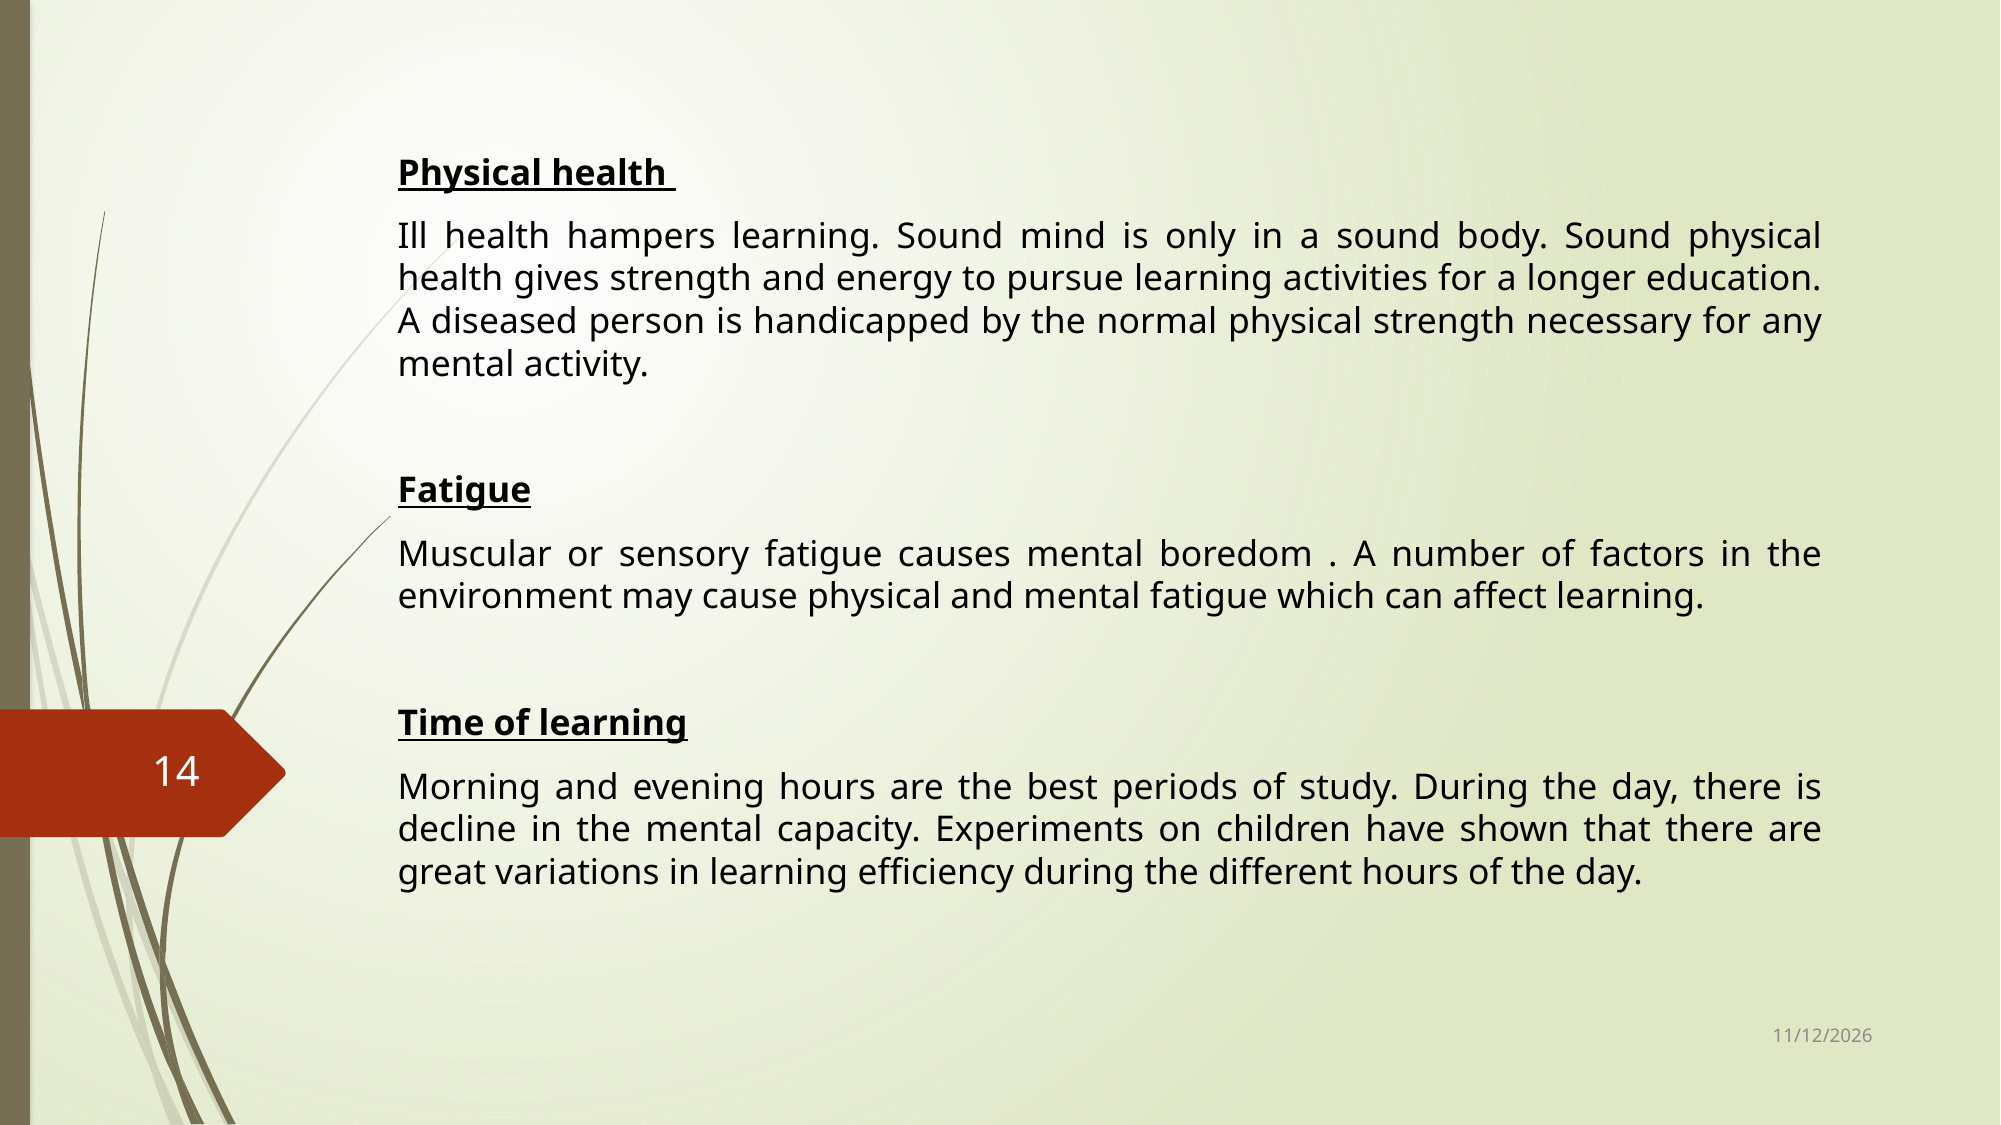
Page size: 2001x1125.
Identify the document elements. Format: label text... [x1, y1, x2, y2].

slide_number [1699, 1005, 1888, 1067]
subtitle Physical health Ill health hampers learning. Sound mind is only in a sound body. Sound physical health gives strength and energy to pursue learning activities for a longer education. A diseased person is handicapped by the normal physical strength necessary for any mental activity. Fatigue Muscular or sensory fatigue causes mental boredom . A number of factors in the environment may cause physical and mental fatigue which can affect learning. Time of learning Morning and evening hours are the best periods of study. During the day, there is decline in the mental capacity. Experiments on children have shown that there are great variations in learning efficiency during the different hours of the day. [382, 141, 1838, 951]
slide_number 14 [87, 743, 216, 803]
